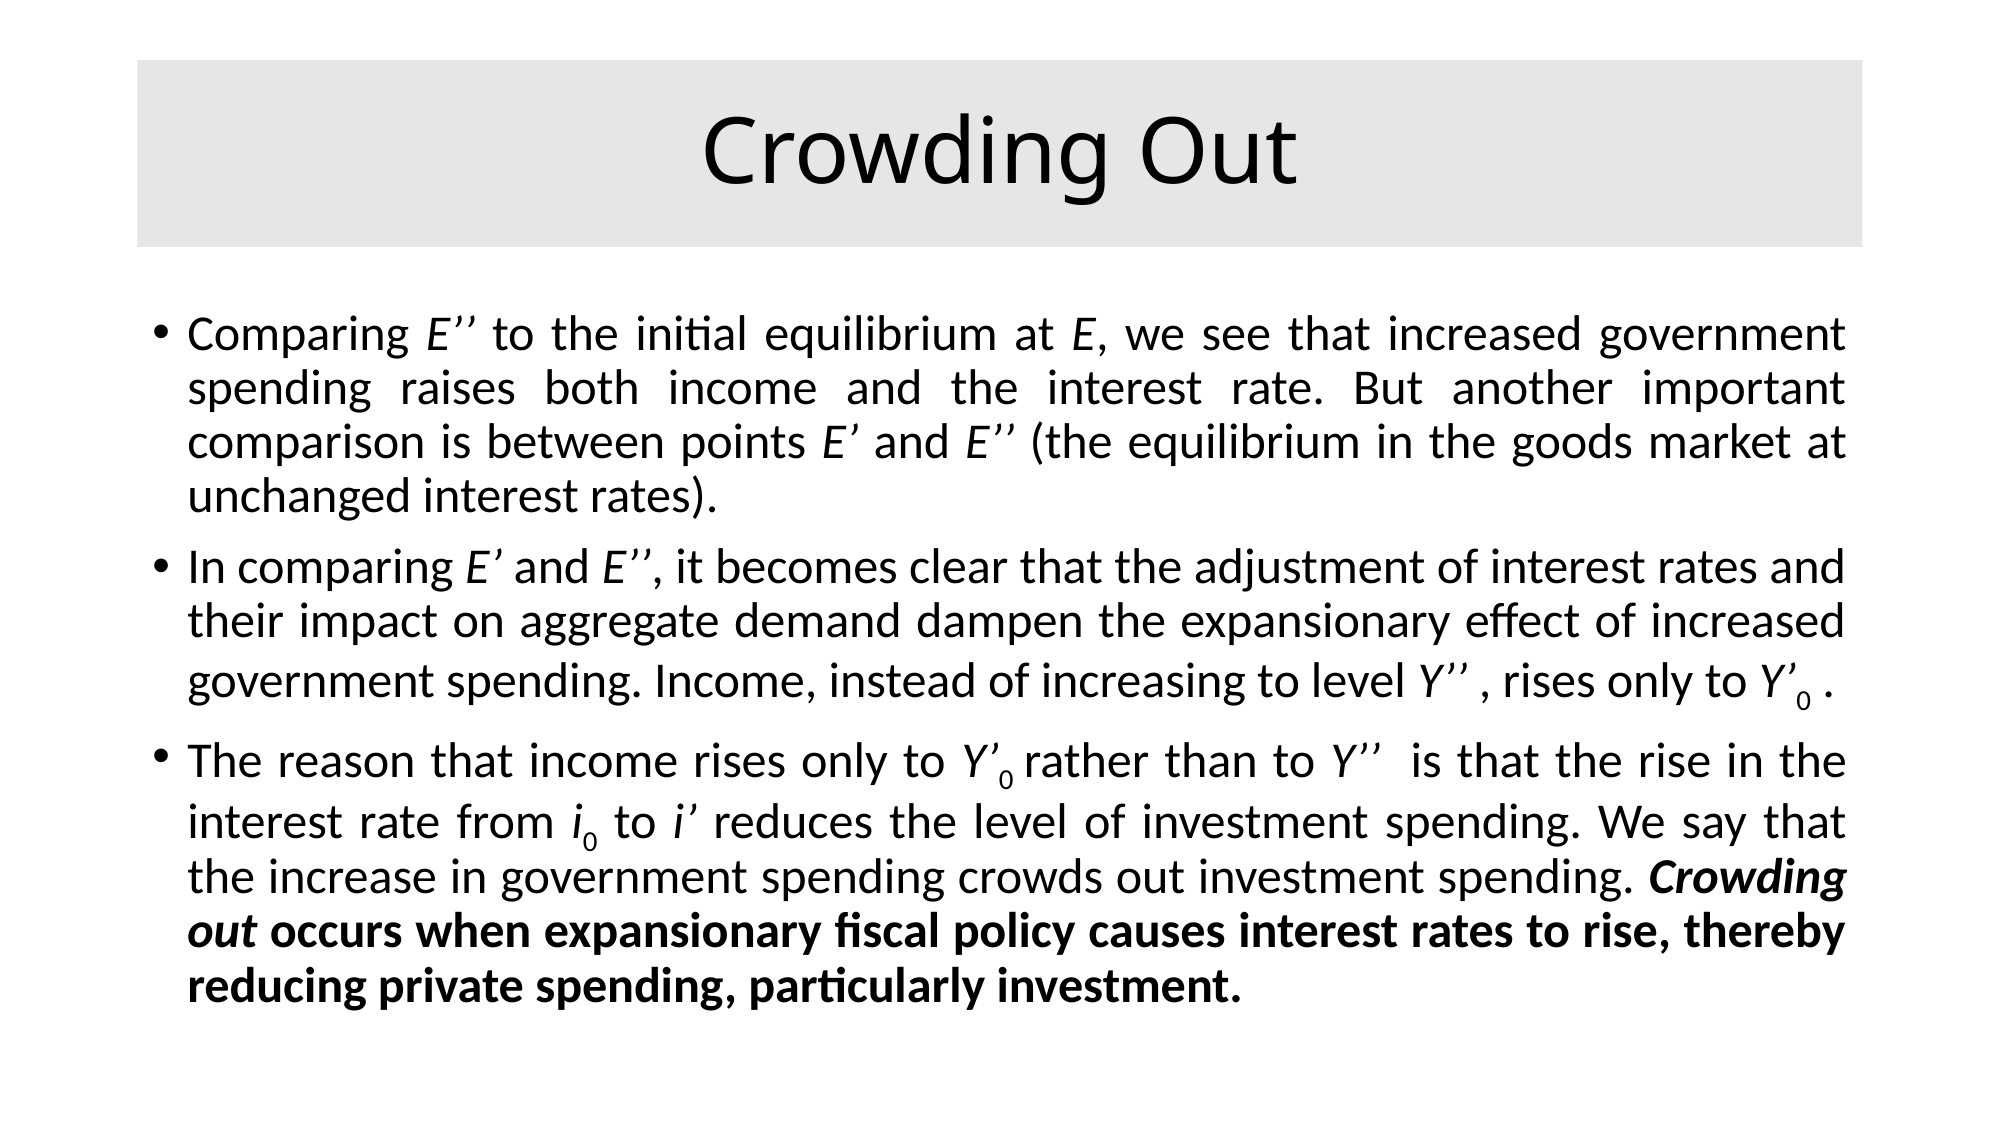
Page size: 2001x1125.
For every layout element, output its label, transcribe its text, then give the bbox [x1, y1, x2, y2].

list Comparing E’’ to the initial equilibrium at E, we see that increased government spending raises both income and the interest rate. But another important comparison is between points E’ and E’’ (the equilibrium in the goods market at unchanged interest rates). In comparing E’ and E’’, it becomes clear that the adjustment of interest rates and their impact on aggregate demand dampen the expansionary effect of increased government spending. Income, instead of increasing to level Y’’ , rises only to Y’0 . The reason that income rises only to Y’0 rather than to Y’’ is that the rise in the interest rate from i0 to i’ reduces the level of investment spending. We say that the increase in government spending crowds out investment spending. Crowding out occurs when expansionary fiscal policy causes interest rates to rise, thereby reducing private spending, particularly investment. [137, 299, 1863, 1060]
title Crowding Out [137, 59, 1863, 247]
